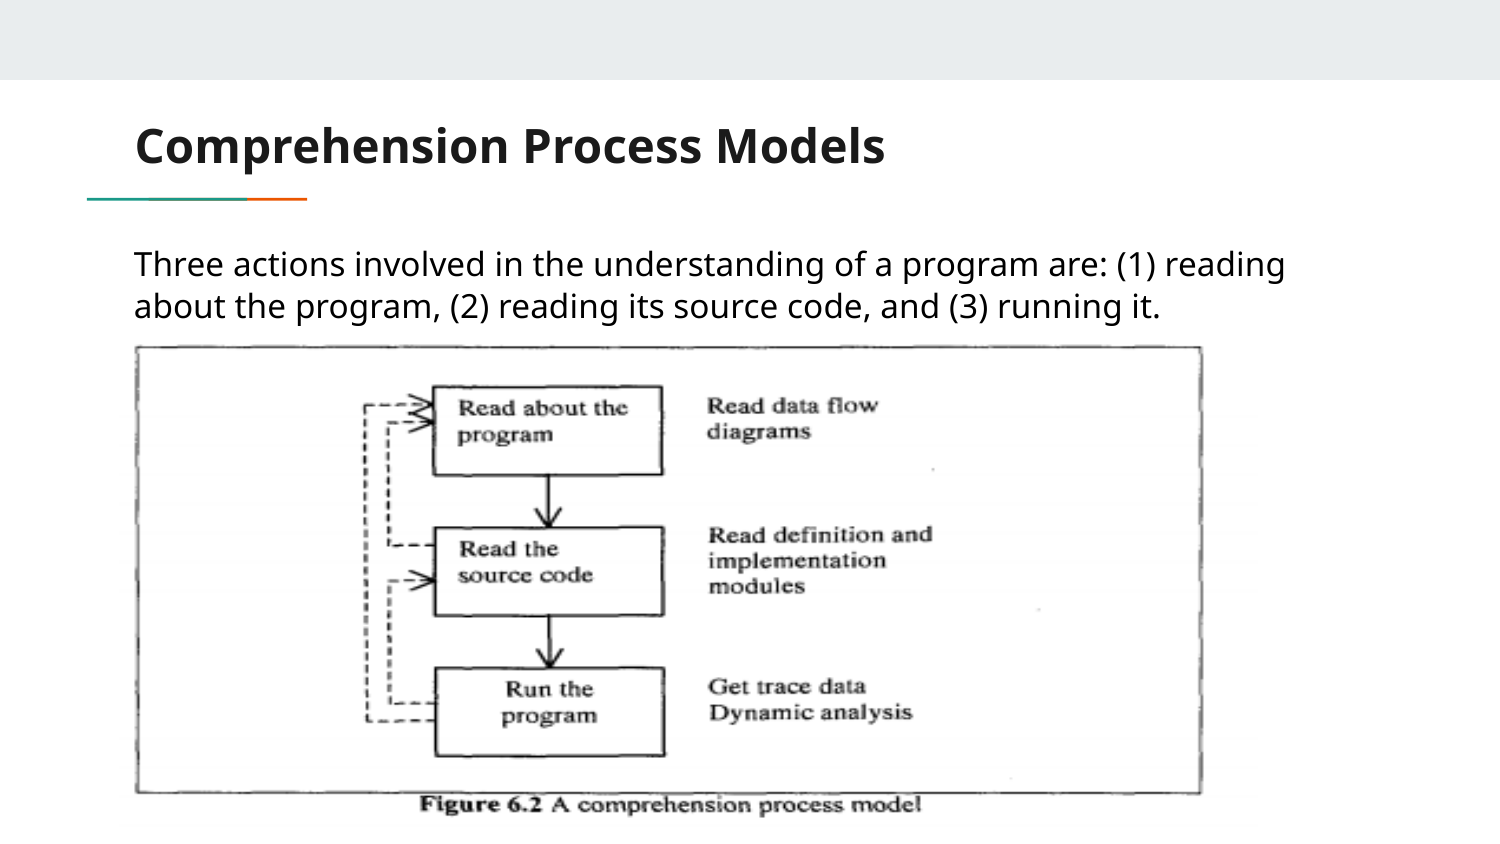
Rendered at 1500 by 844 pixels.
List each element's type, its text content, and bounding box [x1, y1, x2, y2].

picture [118, 333, 1258, 827]
title Comprehension Process Models [119, 100, 1381, 189]
list Three actions involved in the understanding of a program are: (1) reading about the program, (2) reading its source code, and (3) running it. [119, 226, 1381, 335]
